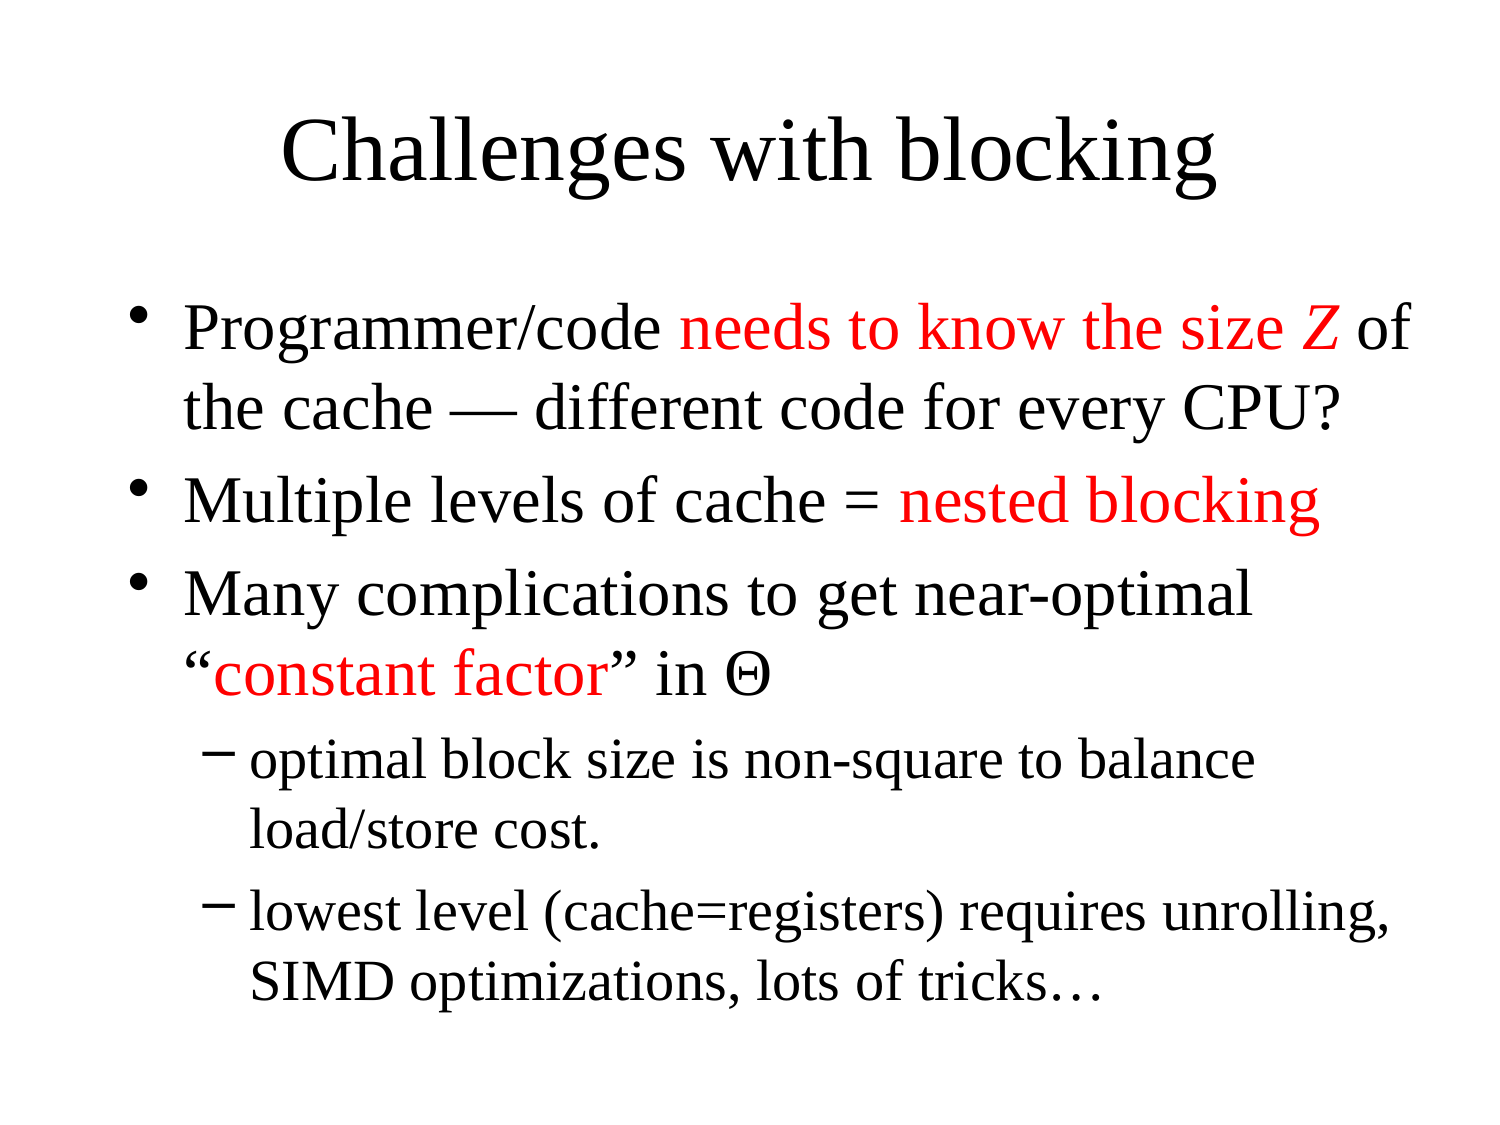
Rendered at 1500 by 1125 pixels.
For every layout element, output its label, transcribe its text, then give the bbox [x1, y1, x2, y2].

title Challenges with blocking [112, 50, 1388, 238]
list Programmer/code needs to know the size Z of the cache — different code for every CPU? Multiple levels of cache = nested blocking Many complications to get near-optimal “constant factor” in Θ optimal block size is non-square to balance load/store cost. lowest level (cache=registers) requires unrolling, SIMD optimizations, lots of tricks… [112, 275, 1450, 950]
